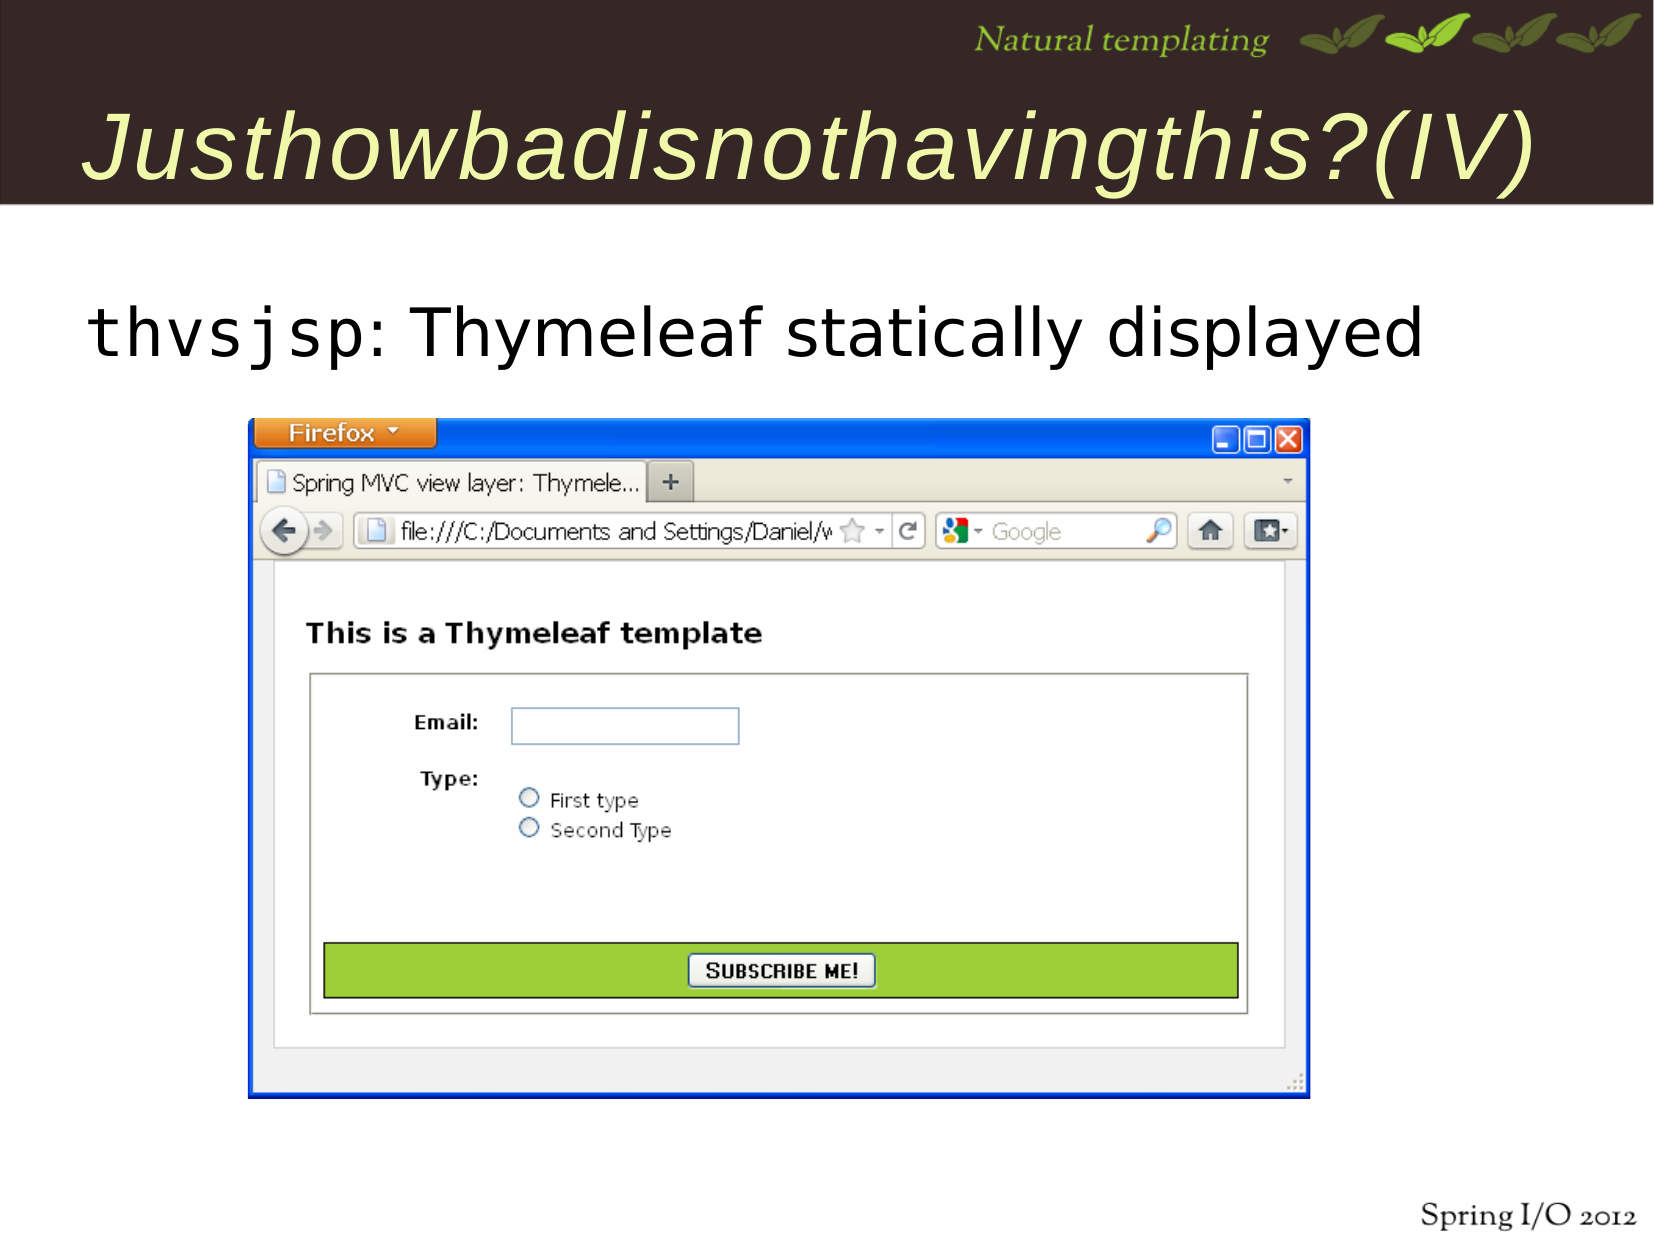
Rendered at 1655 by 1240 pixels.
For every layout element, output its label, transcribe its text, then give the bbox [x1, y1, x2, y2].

picture [0, 0, 1654, 1232]
text_box Justhowbadisnothavingthis?(IV) [80, 82, 1547, 199]
text_box [247, 418, 1311, 1099]
text_box thvsjsp: Thymeleaf statically displayed [82, 287, 1427, 370]
